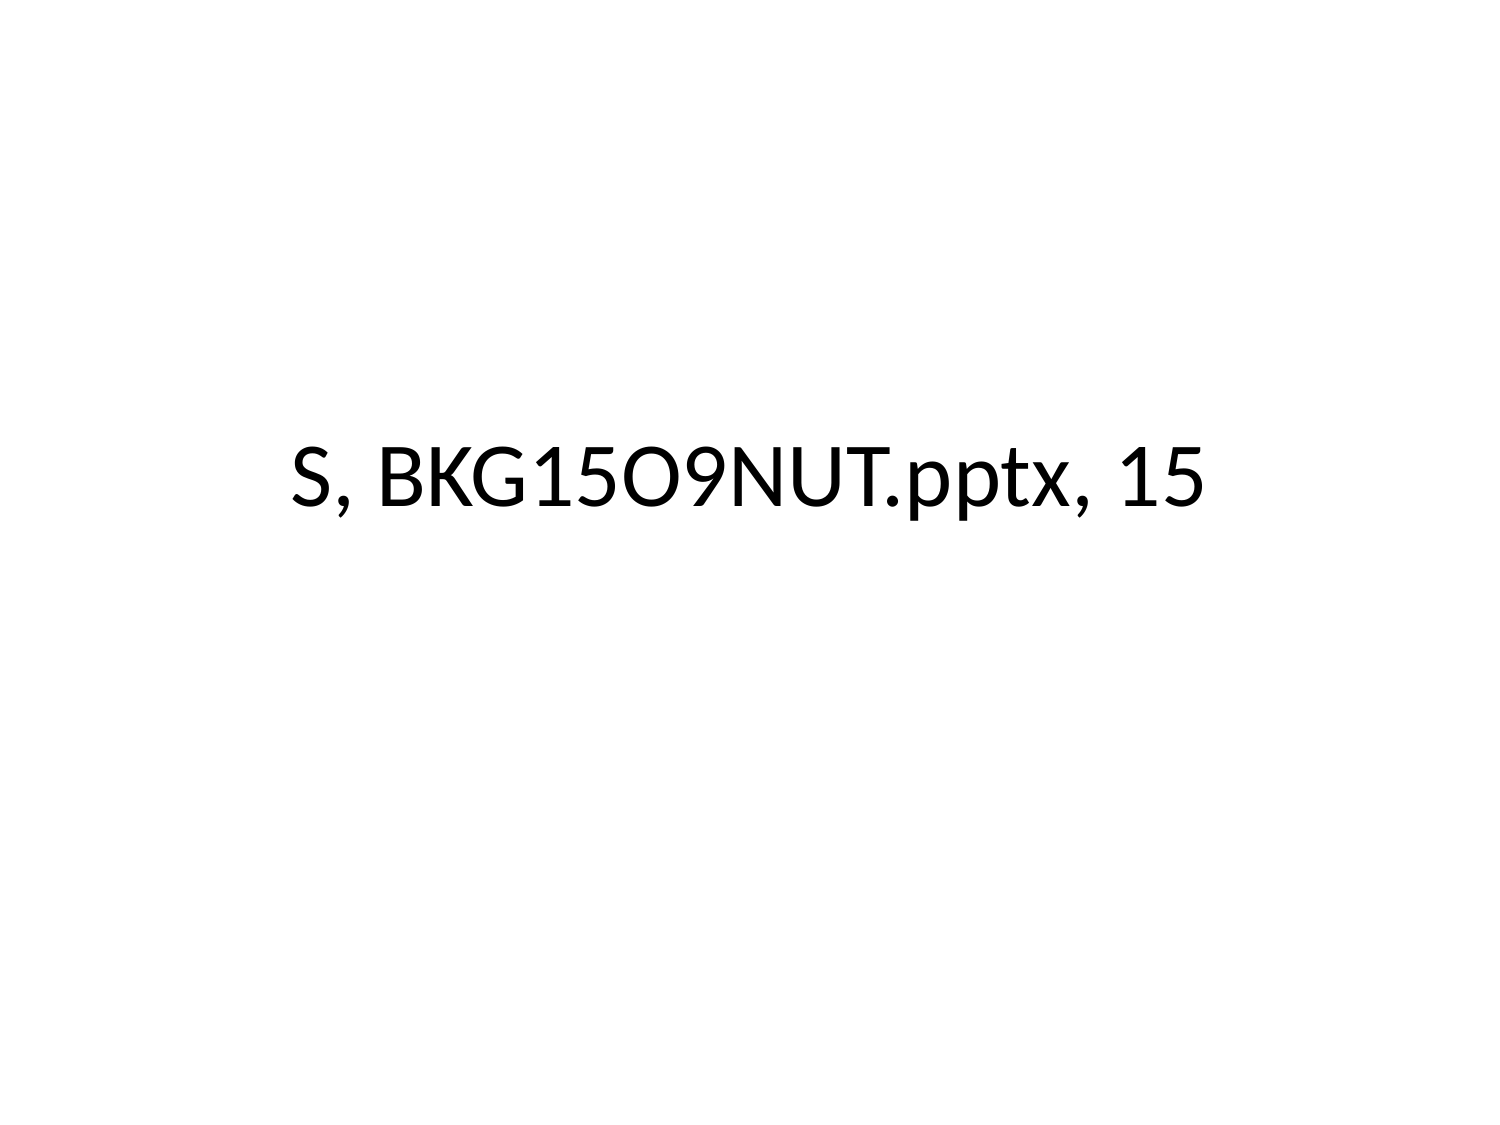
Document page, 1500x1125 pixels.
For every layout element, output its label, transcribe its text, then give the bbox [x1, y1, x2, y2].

title S, BKG15O9NUT.pptx, 15 [112, 349, 1388, 591]
